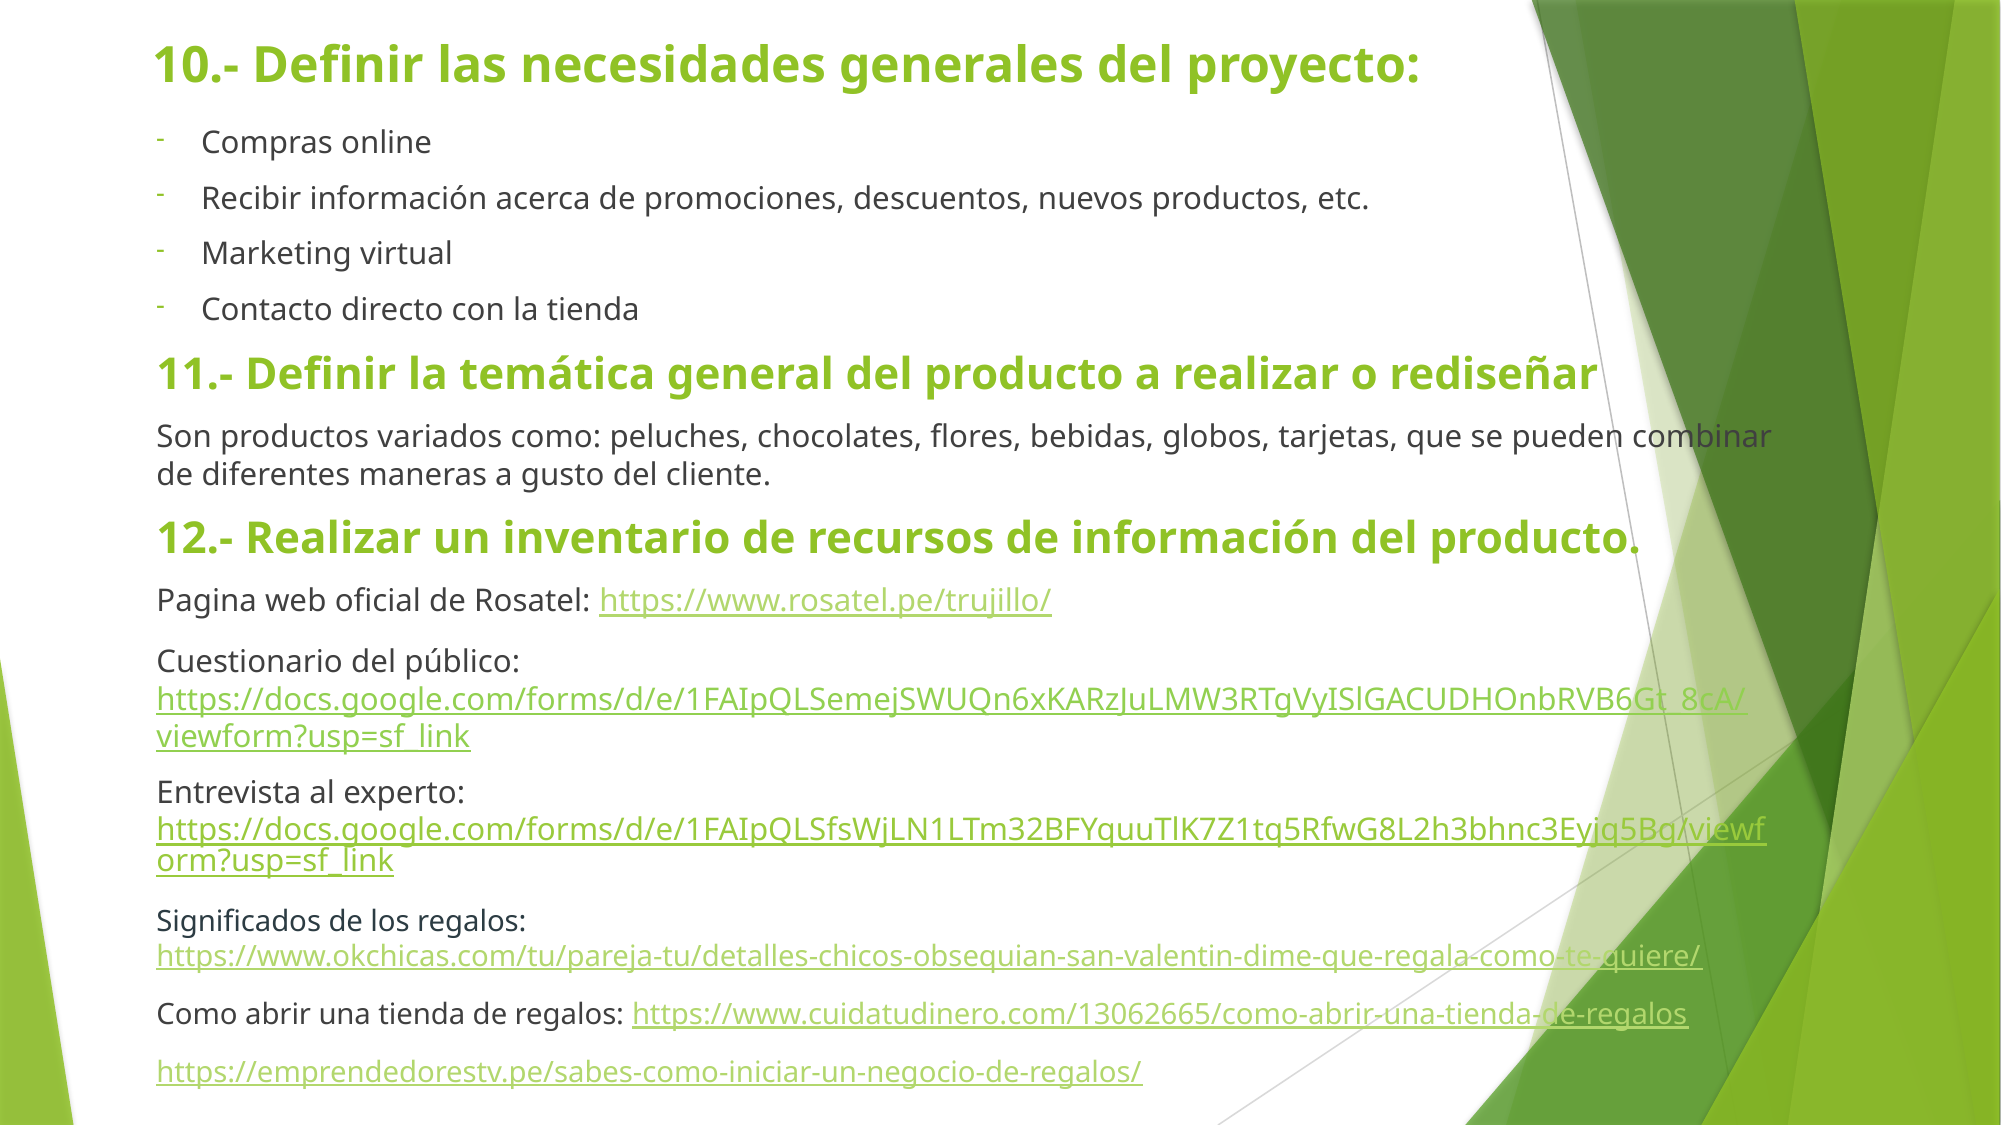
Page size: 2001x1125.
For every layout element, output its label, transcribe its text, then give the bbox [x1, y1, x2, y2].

title 10.- Definir las necesidades generales del proyecto: [137, 25, 1863, 140]
list Compras online Recibir información acerca de promociones, descuentos, nuevos productos, etc. Marketing virtual Contacto directo con la tienda 11.- Definir la temática general del producto a realizar o rediseñar Son productos variados como: peluches, chocolates, flores, bebidas, globos, tarjetas, que se pueden combinar de diferentes maneras a gusto del cliente. 12.- Realizar un inventario de recursos de información del producto. Pagina web oficial de Rosatel: https://www.rosatel.pe/trujillo/ Cuestionario del público: https://docs.google.com/forms/d/e/1FAIpQLSemejSWUQn6xKARzJuLMW3RTgVyISlGACUDHOnbRVB6Gt_8cA/viewform?usp=sf_link Entrevista al experto: https://docs.google.com/forms/d/e/1FAIpQLSfsWjLN1LTm32BFYquuTlK7Z1tq5RfwG8L2h3bhnc3Eyjq5Bg/viewform?usp=sf_link Significados de los regalos: https://www.okchicas.com/tu/pareja-tu/detalles-chicos-obsequian-san-valentin-dime-que-regala-como-te-quiere/ Como abrir una tienda de regalos: https://www.cuidatudinero.com/13062665/como-abrir-una-tienda-de-regalos https://emprendedorestv.pe/sabes-como-iniciar-un-negocio-de-regalos/ [70, 115, 1796, 1087]
